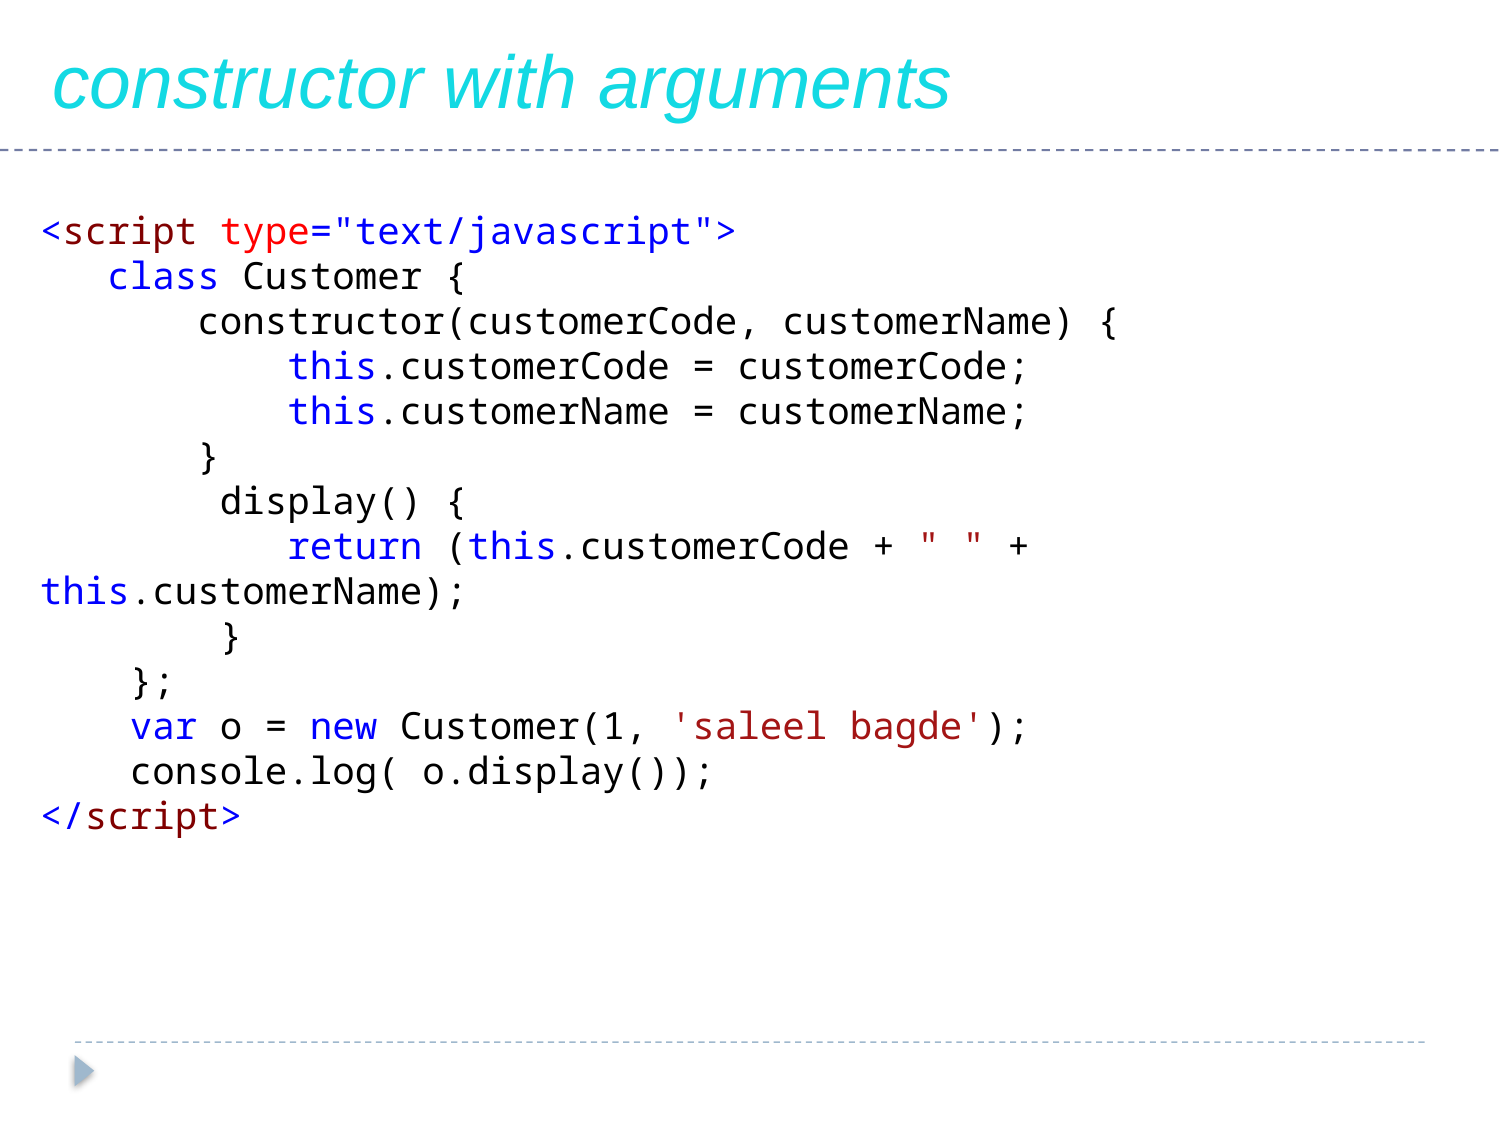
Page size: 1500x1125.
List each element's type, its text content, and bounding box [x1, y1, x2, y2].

text_box <script type="text/javascript"> class Customer { constructor(customerCode, customerName) { this.customerCode = customerCode; this.customerName = customerName; } display() { return (this.customerCode + " " + this.customerName); } }; var o = new Customer(1, 'saleel bagde'); console.log( o.display()); </script> [24, 199, 1475, 845]
text_box constructor with arguments [37, 26, 1450, 131]
